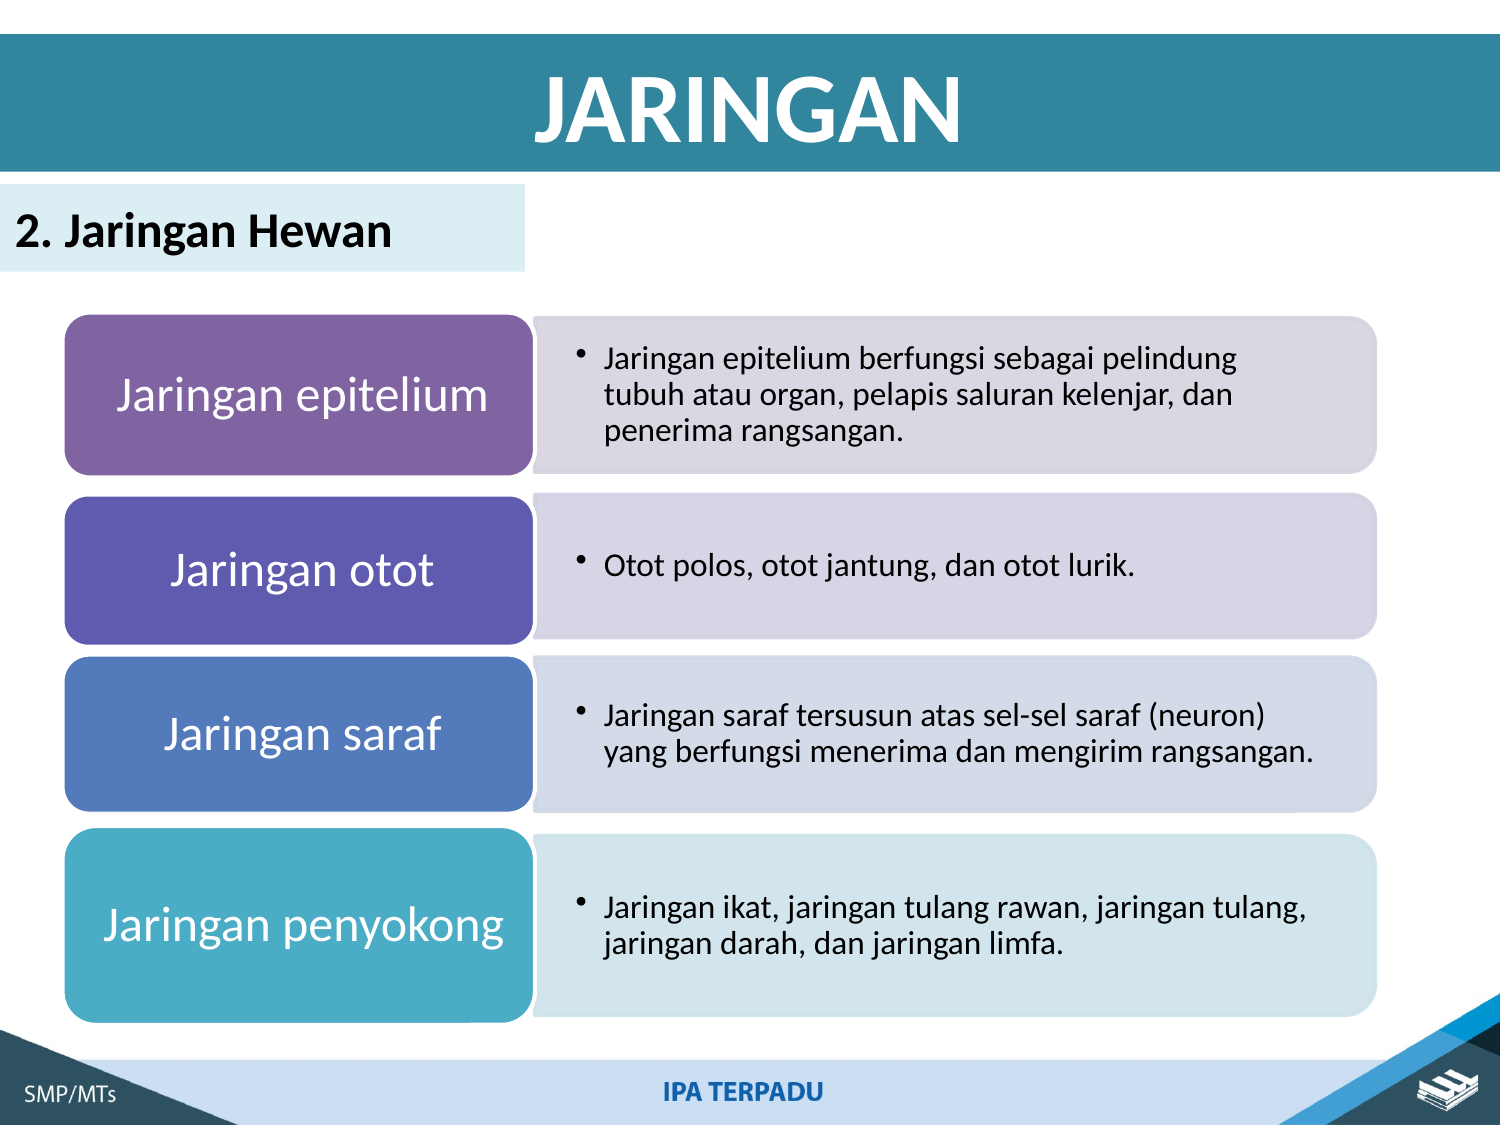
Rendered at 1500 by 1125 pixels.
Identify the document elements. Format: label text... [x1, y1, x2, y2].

text_box 2. Jaringan Hewan [0, 182, 527, 274]
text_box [62, 312, 1376, 1026]
text_box JARINGAN [0, 32, 1500, 174]
picture [0, 993, 1500, 1125]
